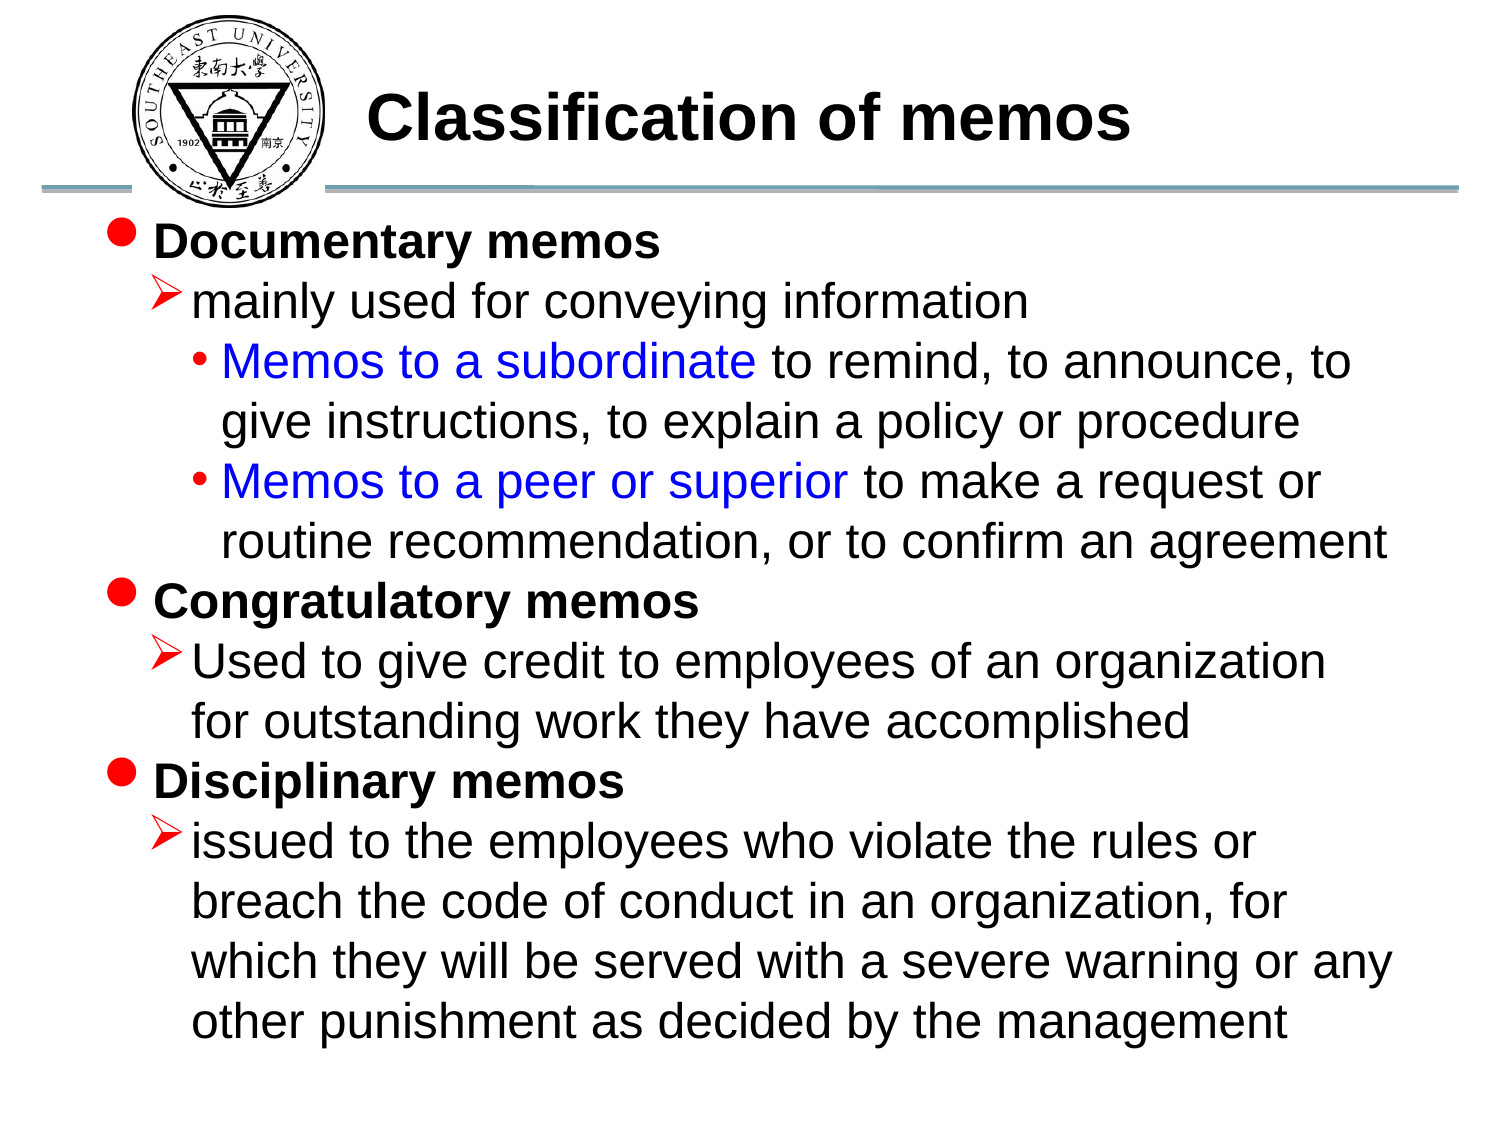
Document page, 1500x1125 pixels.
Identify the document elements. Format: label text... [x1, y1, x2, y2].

picture [132, 15, 325, 201]
text_box Classification of memos [351, 66, 1149, 161]
text_box Documentary memos mainly used for conveying information Memos to a subordinate to remind, to announce, to give instructions, to explain a policy or procedure Memos to a peer or superior to make a request or routine recommendation, or to confirm an agreement Congratulatory memos Used to give credit to employees of an organization for outstanding work they have accomplished Disciplinary memos issued to the employees who violate the rules or breach the code of conduct in an organization, for which they will be served with a severe warning or any other punishment as decided by the management [88, 201, 1412, 1056]
